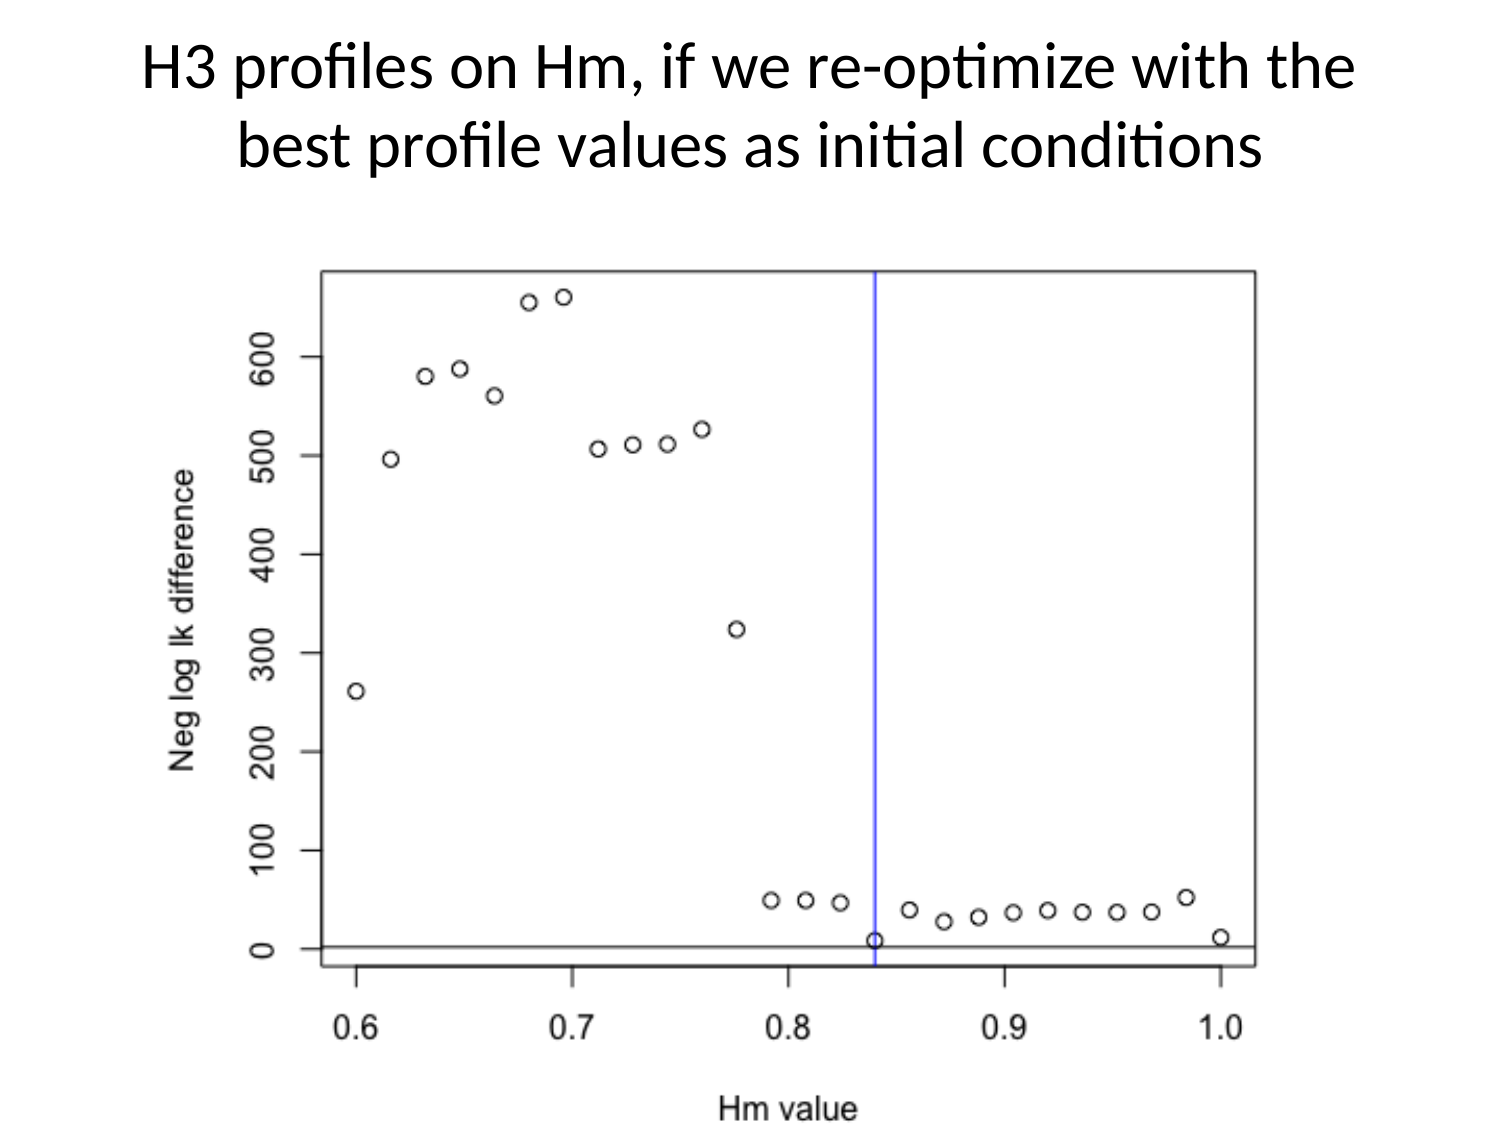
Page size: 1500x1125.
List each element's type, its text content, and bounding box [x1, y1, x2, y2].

picture [158, 108, 1340, 1125]
title H3 profiles on Hm, if we re-optimize with the best profile values as initial conditions [75, 7, 1425, 196]
